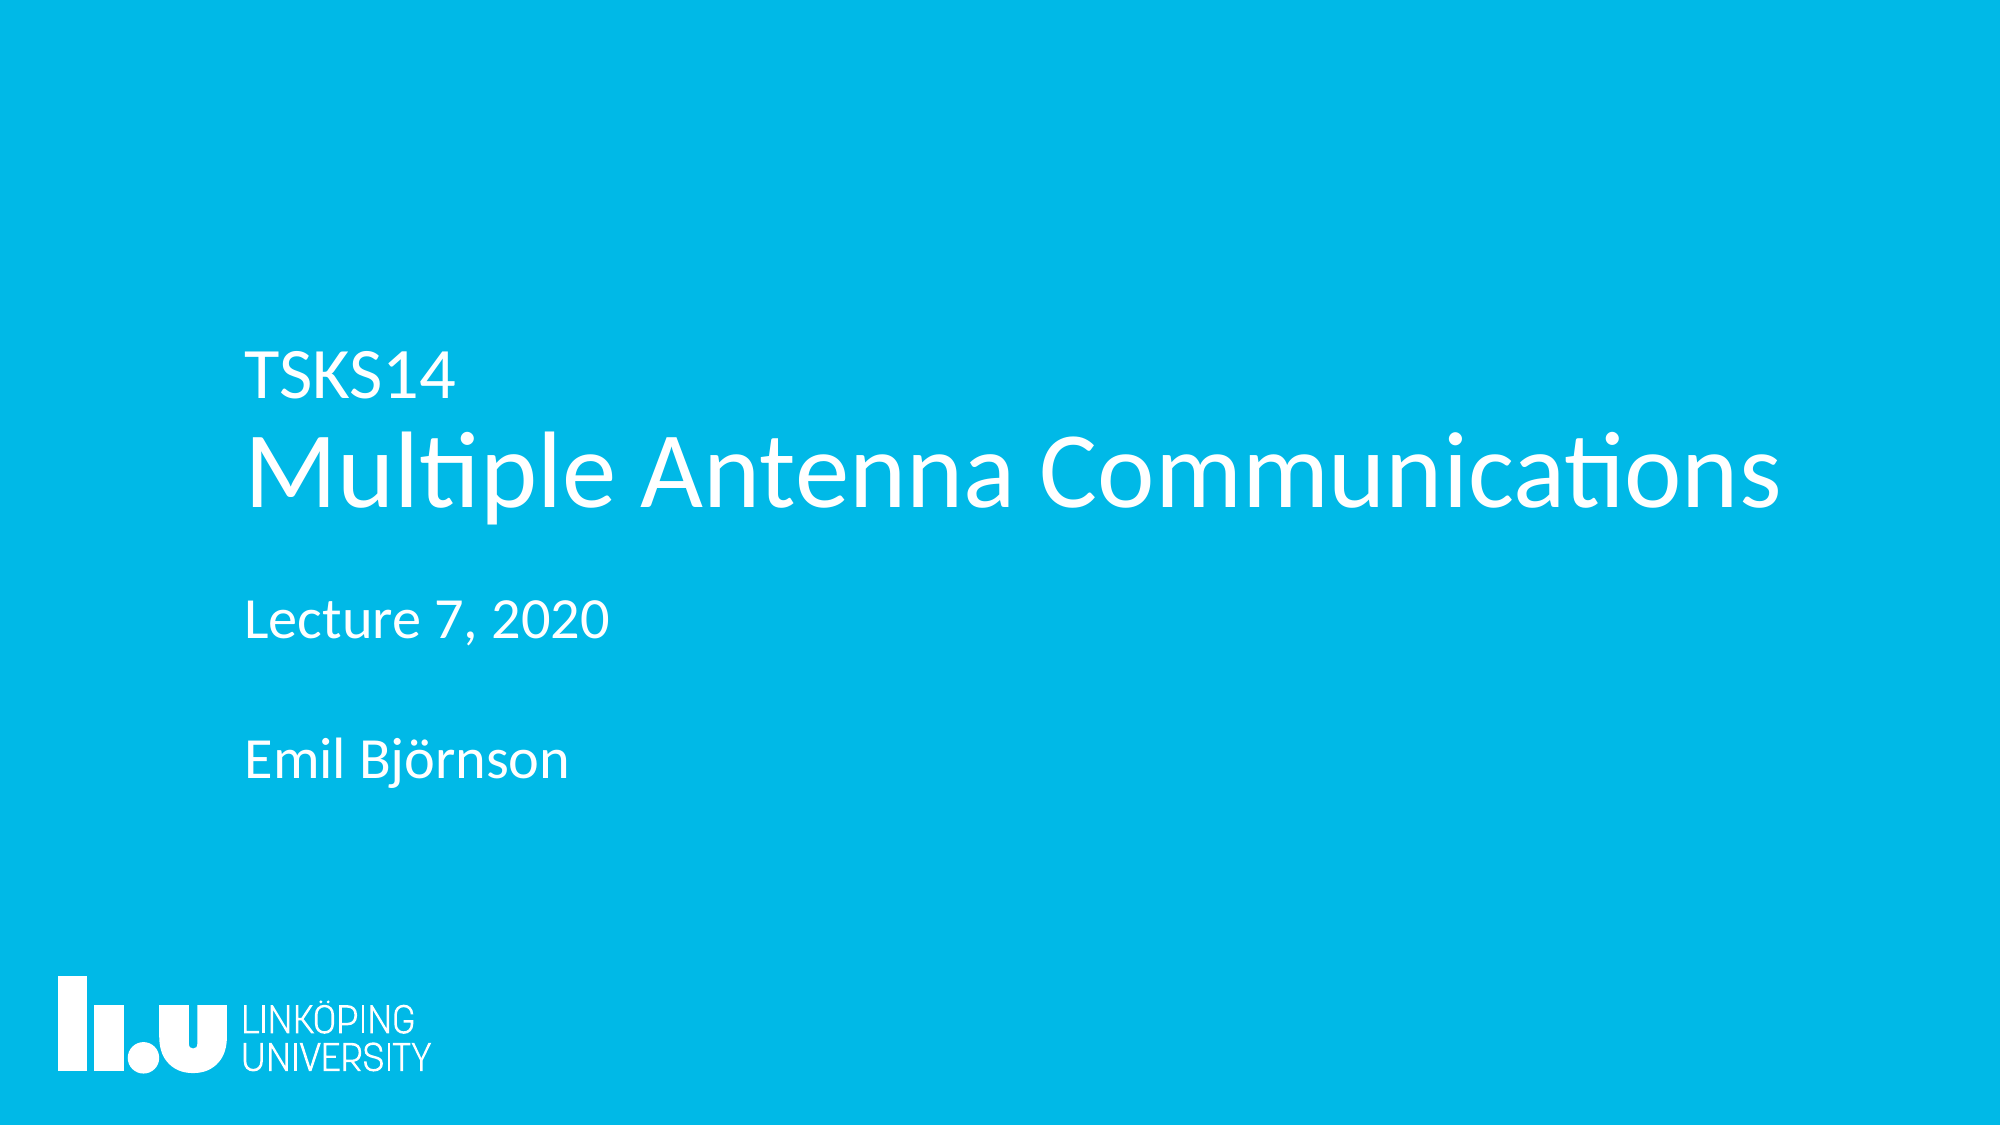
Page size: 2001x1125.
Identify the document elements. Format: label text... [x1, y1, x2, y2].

subtitle Lecture 7, 2020 Emil Björnson [229, 573, 1824, 893]
title TSKS14 Multiple Antenna Communications [229, 297, 1824, 539]
